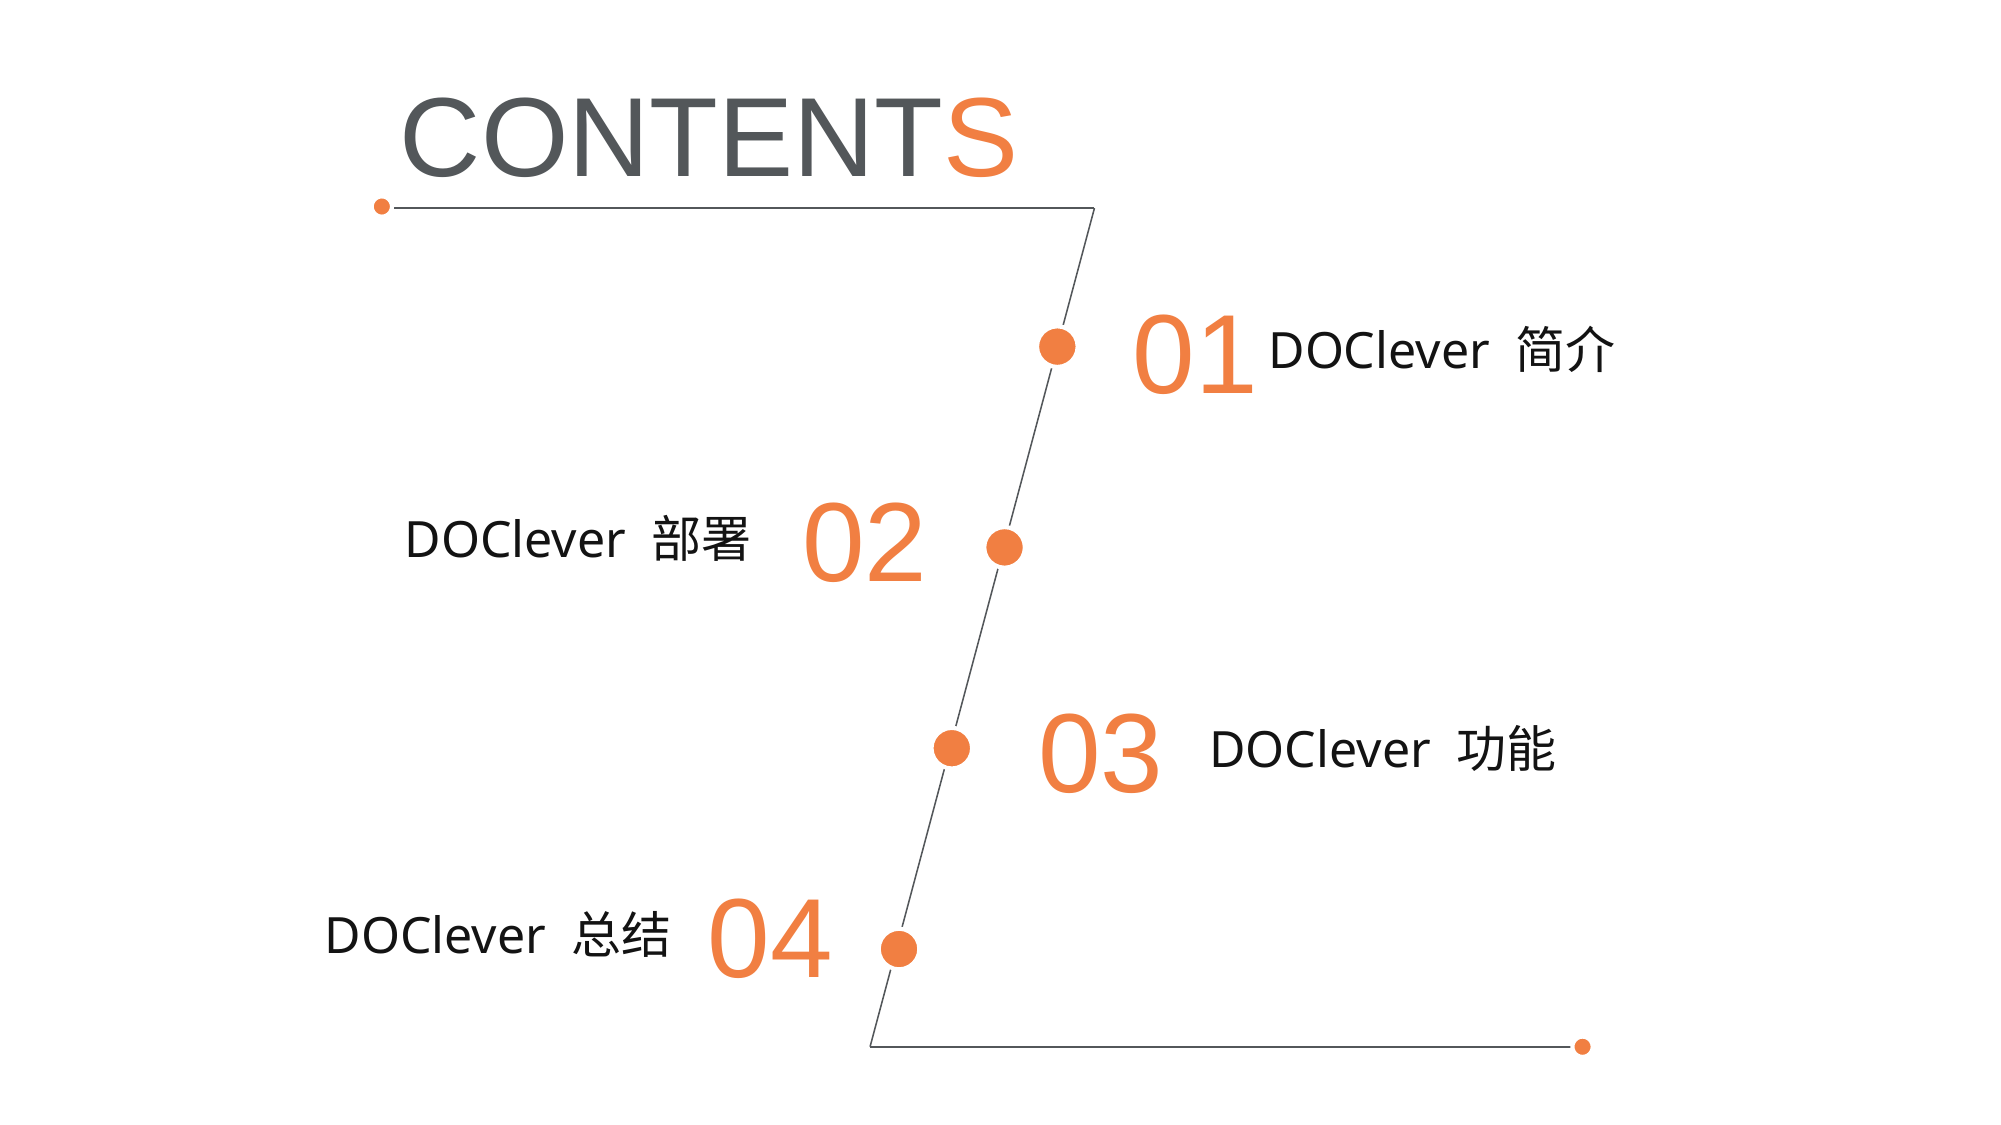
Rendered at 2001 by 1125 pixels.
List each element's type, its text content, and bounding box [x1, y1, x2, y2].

text_box [369, 194, 395, 219]
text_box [869, 214, 1095, 1046]
text_box DOClever 总结 [309, 895, 687, 971]
text_box 02 [787, 462, 864, 612]
text_box [1570, 1034, 1595, 1059]
text_box 04 [692, 857, 864, 1008]
text_box DOClever 简介 [1253, 311, 1630, 387]
text_box DOClever 功能 [1194, 710, 1571, 786]
text_box 03 [1099, 672, 1201, 823]
text_box 01 [1118, 273, 1296, 424]
text_box CONTENTS [385, 56, 1034, 207]
text_box DOClever 部署 [389, 500, 767, 575]
